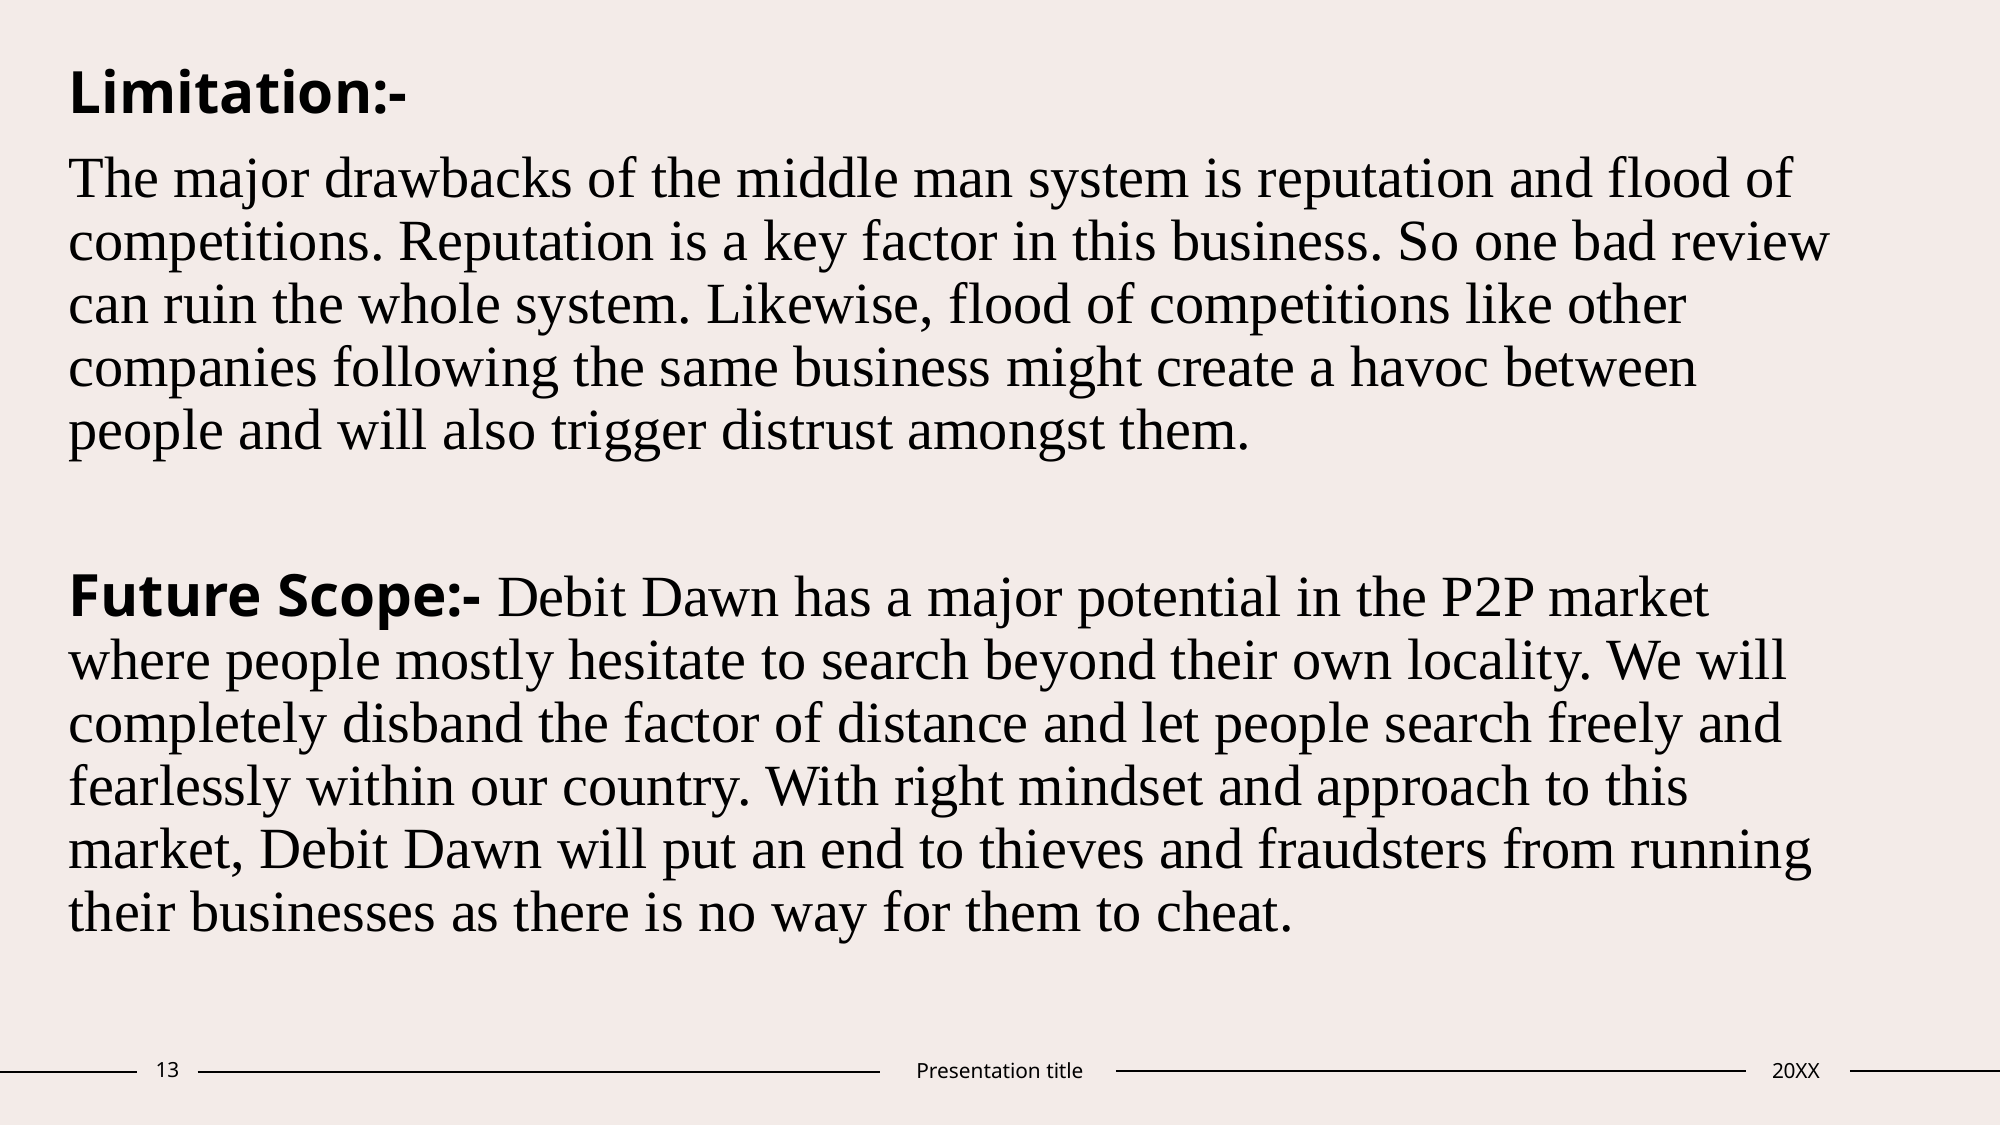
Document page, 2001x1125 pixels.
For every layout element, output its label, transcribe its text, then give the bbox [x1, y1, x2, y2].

list Limitation:- The major drawbacks of the middle man system is reputation and flood of competitions. Reputation is a key factor in this business. So one bad review can ruin the whole system. Likewise, flood of competitions like other companies following the same business might create a havoc between people and will also trigger distrust amongst them. Future Scope:- Debit Dawn has a major potential in the P2P market where people mostly hesitate to search beyond their own locality. We will completely disband the factor of distance and let people search freely and fearlessly within our country. With right mindset and approach to this market, Debit Dawn will put an end to thieves and fraudsters from running their businesses as there is no way for them to cheat. [53, 55, 1859, 1012]
footer Presentation title [879, 1050, 1120, 1091]
slide_number 20XX [1743, 1050, 1849, 1091]
slide_number 13 [137, 1050, 198, 1091]
